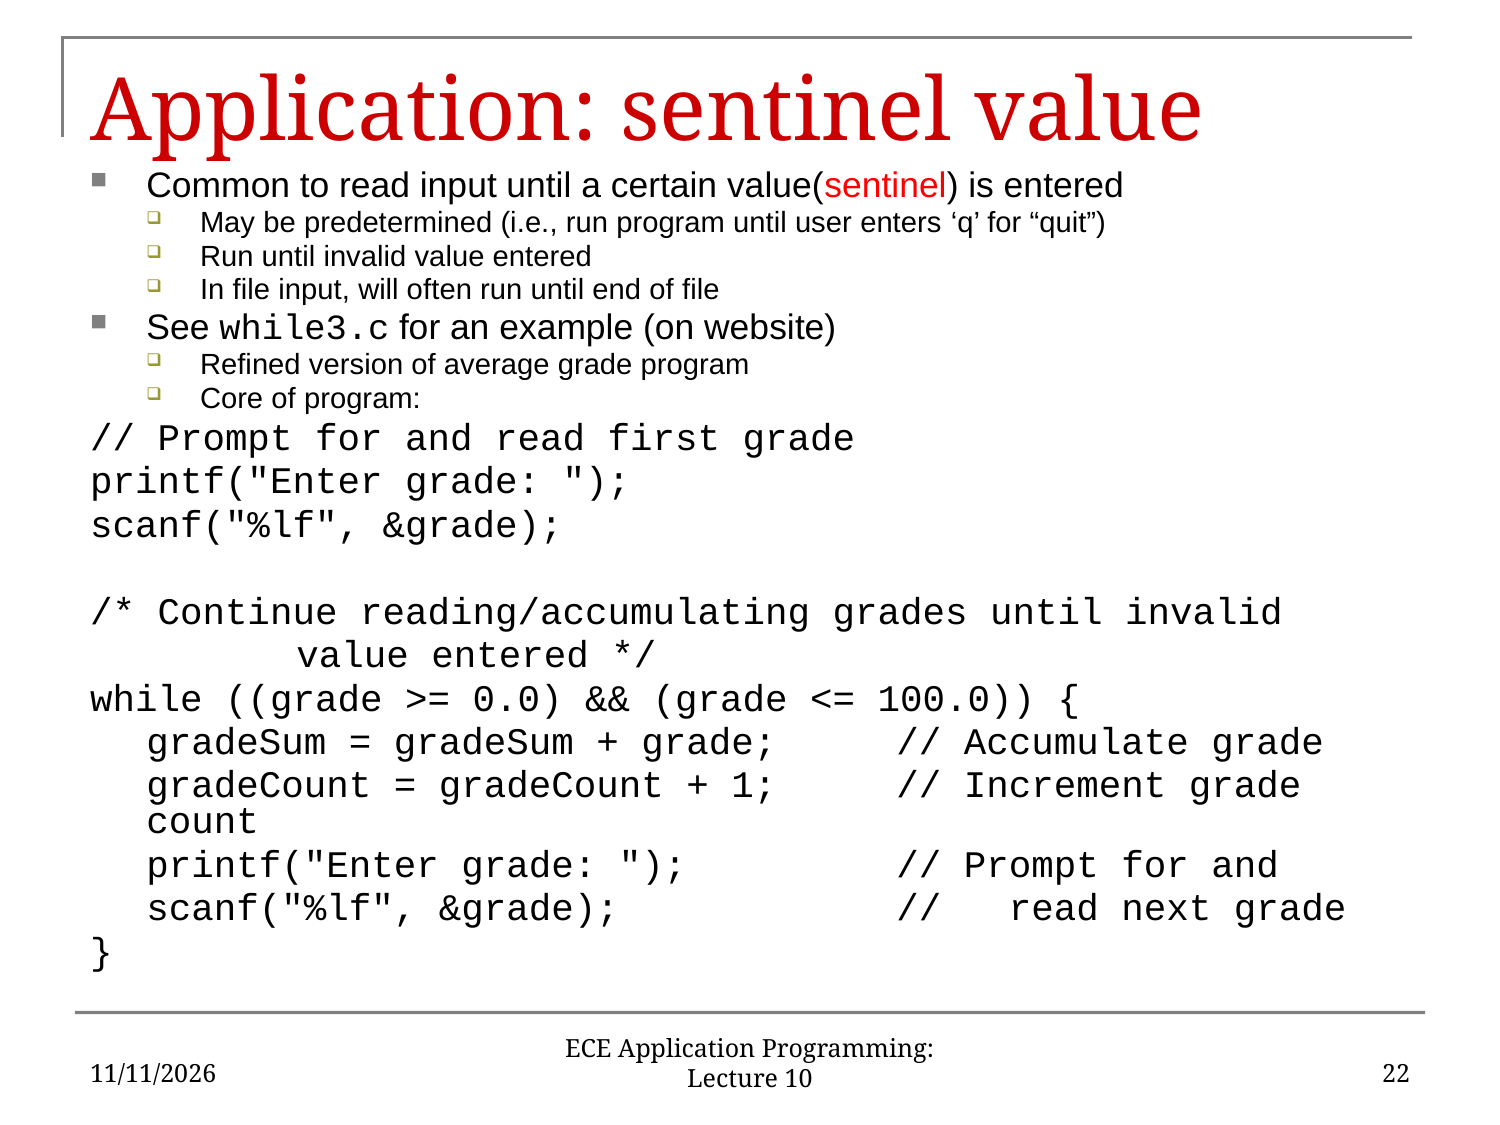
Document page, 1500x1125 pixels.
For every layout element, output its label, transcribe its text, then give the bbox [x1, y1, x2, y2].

slide_number 22 [1074, 1023, 1426, 1100]
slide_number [74, 1023, 426, 1100]
title Application: sentinel value [75, 45, 1425, 162]
footer ECE Application Programming: Lecture 10 [512, 1024, 988, 1101]
list Common to read input until a certain value(sentinel) is entered May be predetermined (i.e., run program until user enters ‘q’ for “quit”) Run until invalid value entered In file input, will often run until end of file See while3.c for an example (on website) Refined version of average grade program Core of program: // Prompt for and read first grade printf("Enter grade: "); scanf("%lf", &grade); /* Continue reading/accumulating grades until invalid value entered */ while ((grade >= 0.0) && (grade <= 100.0)) { gradeSum = gradeSum + grade; // Accumulate grade gradeCount = gradeCount + 1; // Increment grade count printf("Enter grade: "); // Prompt for and scanf("%lf", &grade); // read next grade } [75, 162, 1425, 1006]
